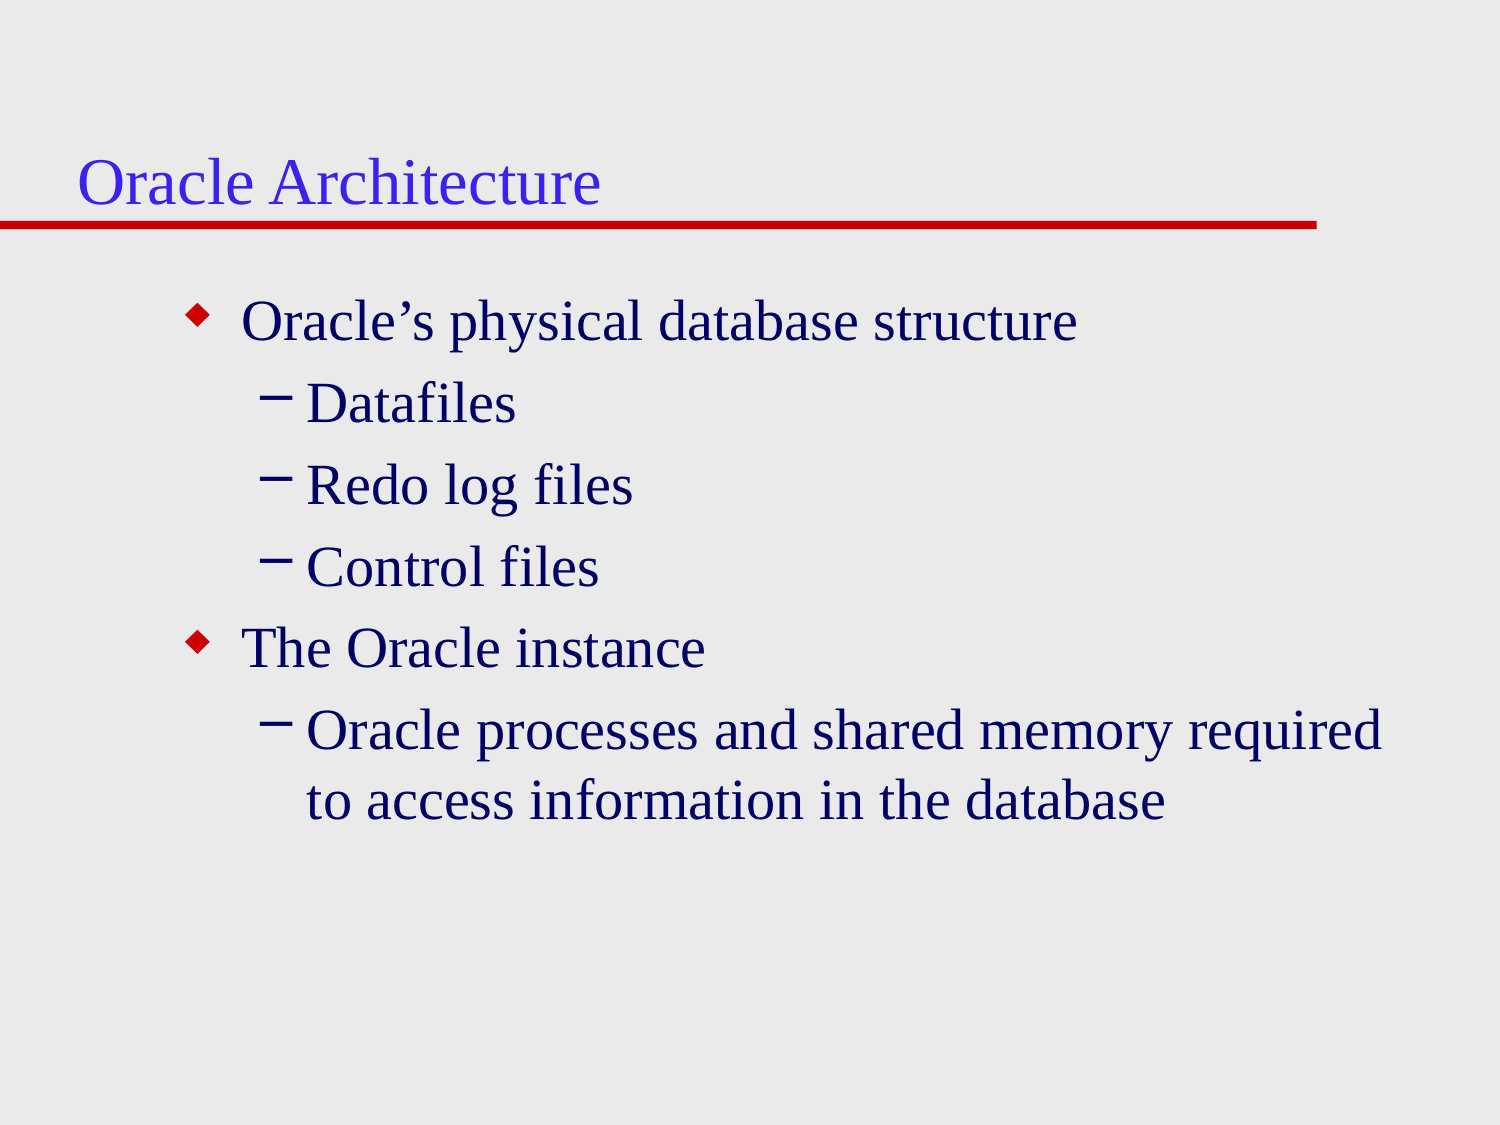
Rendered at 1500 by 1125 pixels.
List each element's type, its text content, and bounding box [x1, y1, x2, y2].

title Oracle Architecture [62, 43, 1338, 226]
list Oracle’s physical database structure Datafiles Redo log files Control files The Oracle instance Oracle processes and shared memory required to access information in the database [169, 274, 1438, 951]
